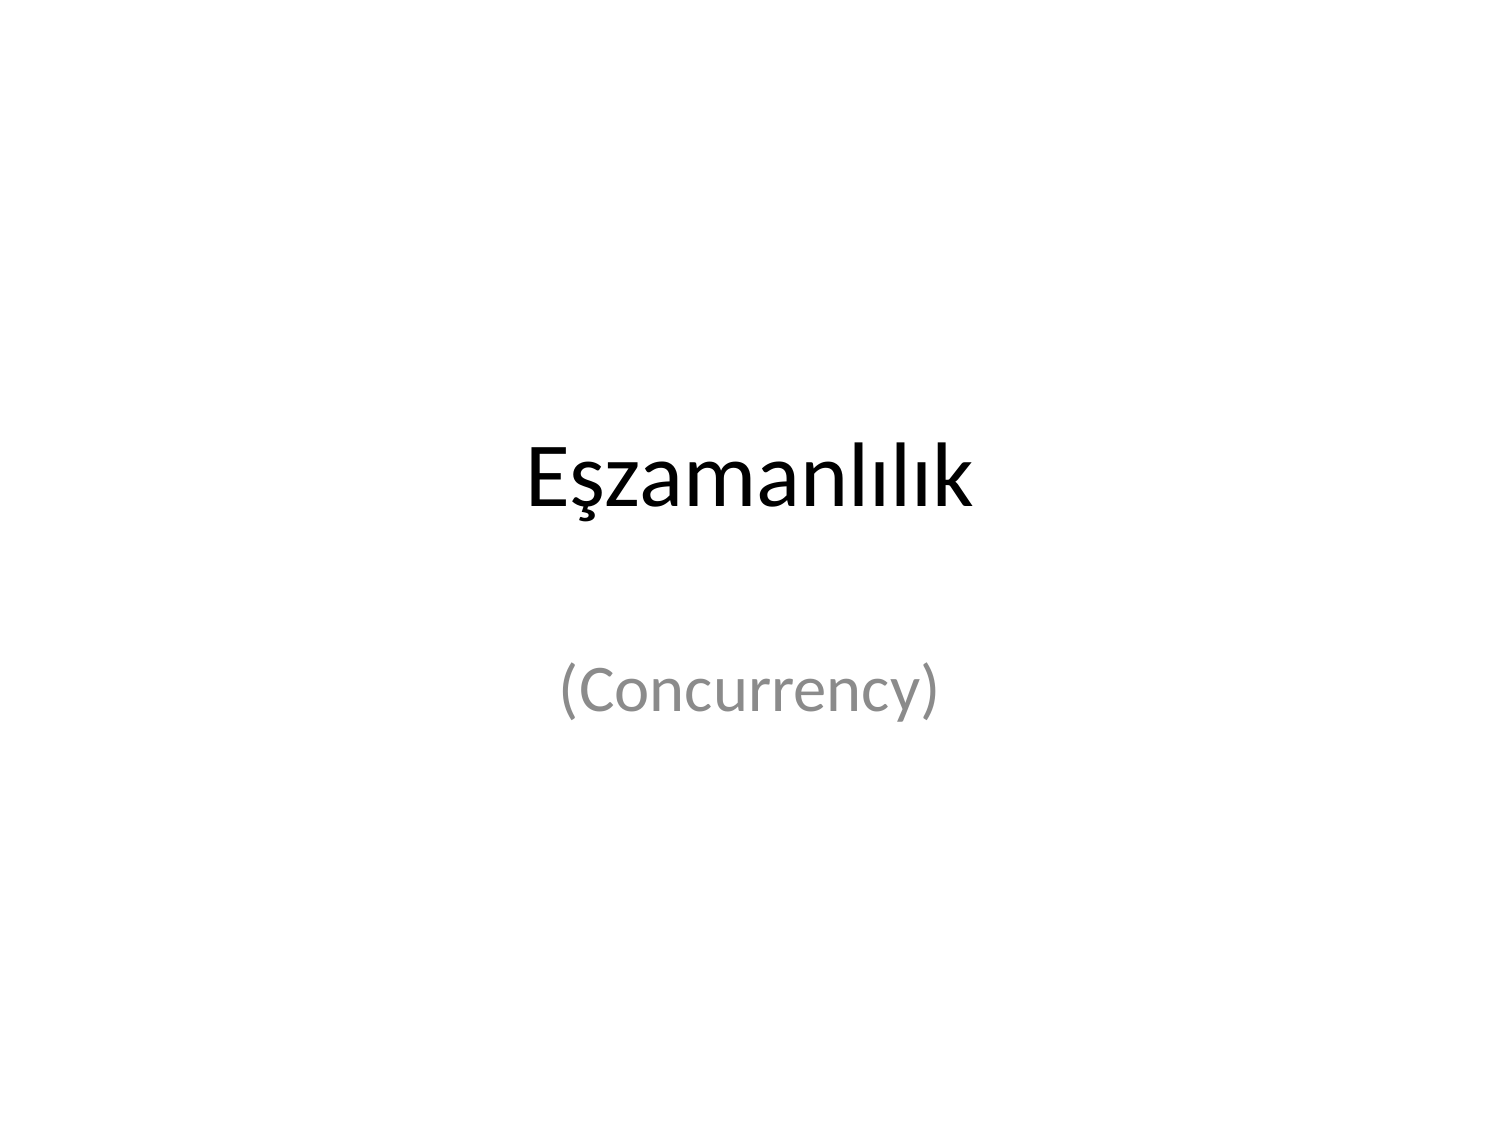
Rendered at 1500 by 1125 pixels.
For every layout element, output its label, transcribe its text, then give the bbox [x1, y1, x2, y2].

title Eşzamanlılık [112, 349, 1388, 591]
subtitle (Concurrency) [225, 637, 1275, 925]
